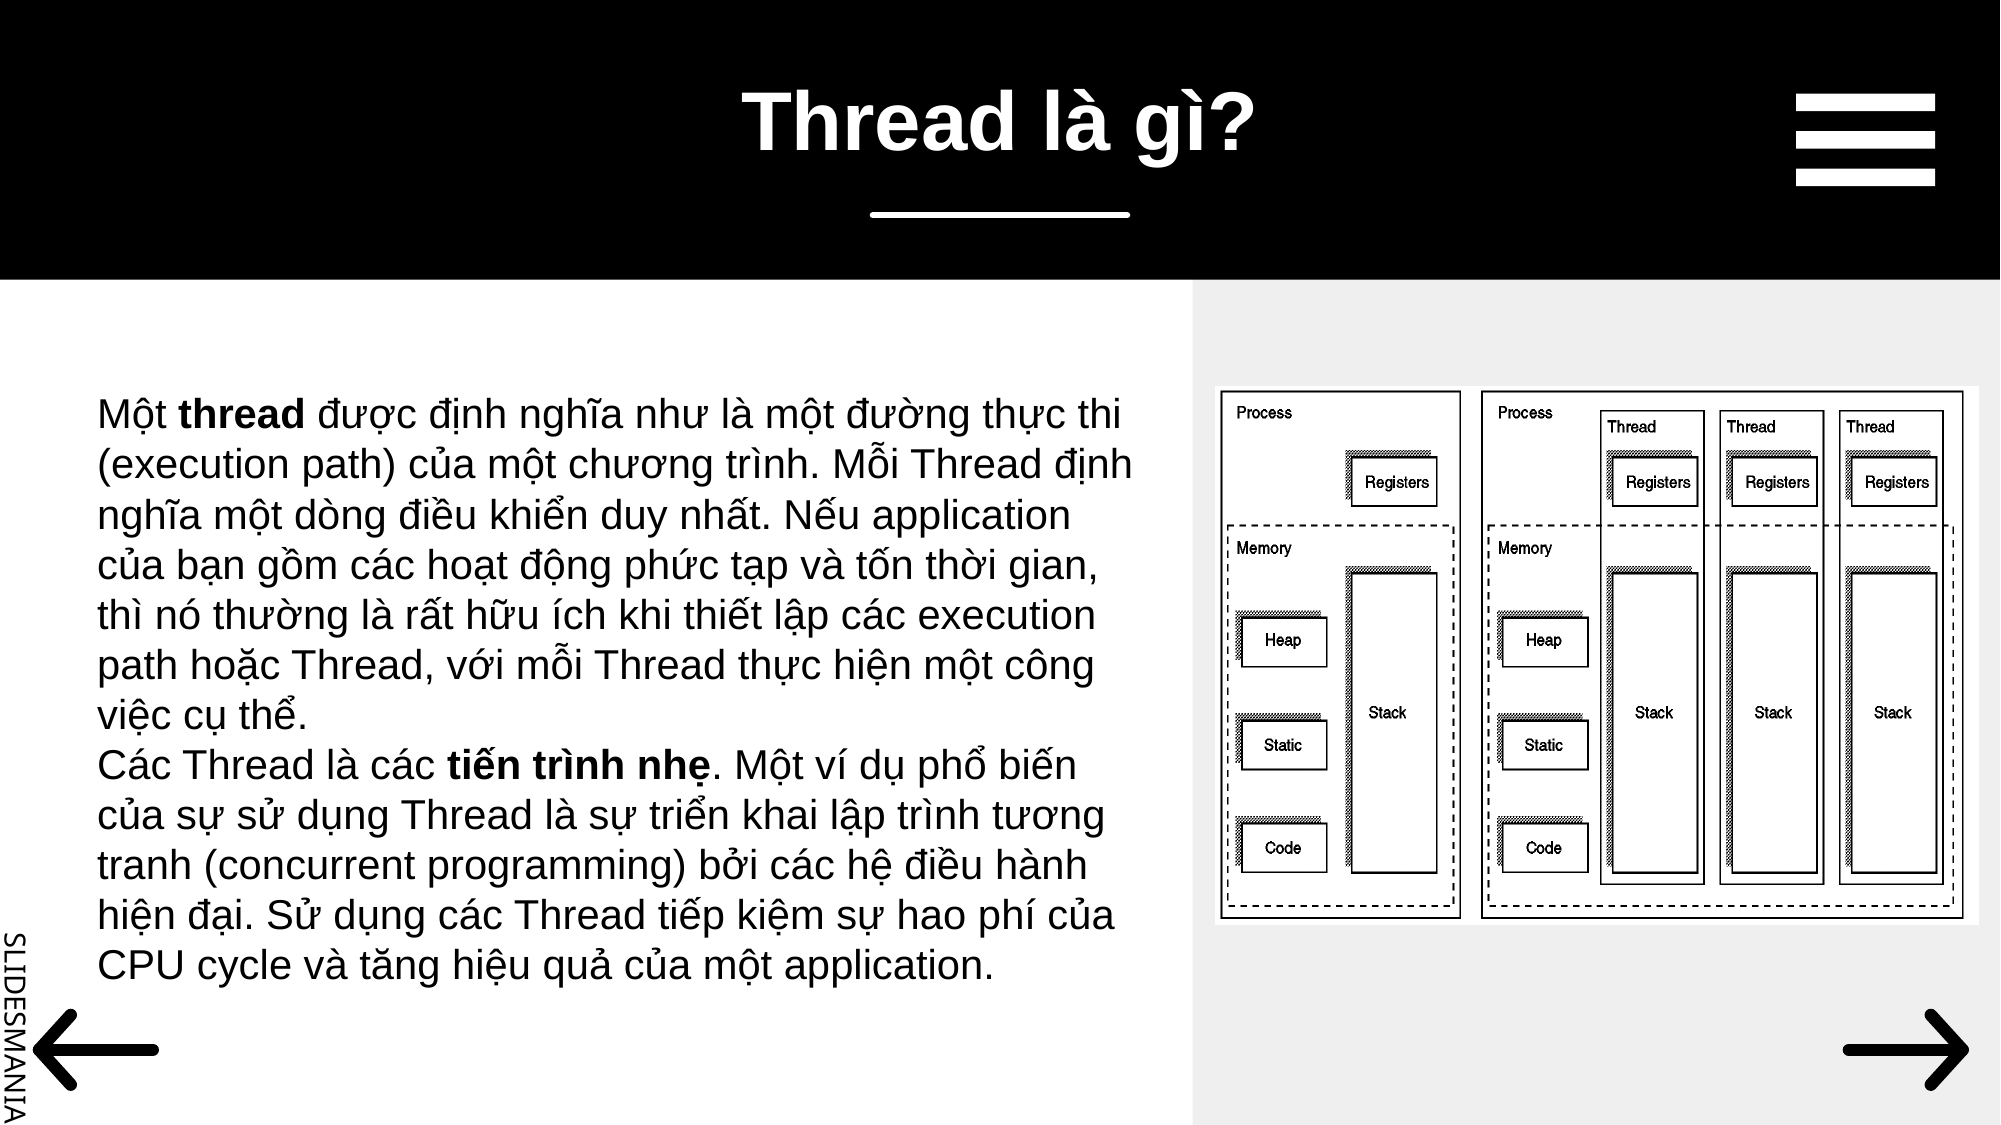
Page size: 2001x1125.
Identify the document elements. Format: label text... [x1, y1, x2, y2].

list Một thread được định nghĩa như là một đường thực thi (execution path) của một chương trình. Mỗi Thread định nghĩa một dòng điều khiển duy nhất. Nếu application của bạn gồm các hoạt động phức tạp và tốn thời gian, thì nó thường là rất hữu ích khi thiết lập các execution path hoặc Thread, với mỗi Thread thực hiện một công việc cụ thể. Các Thread là các tiến trình nhẹ. Một ví dụ phổ biến của sự sử dụng Thread là sự triển khai lập trình tương tranh (concurrent programming) bởi các hệ điều hành hiện đại. Sử dụng các Thread tiếp kiệm sự hao phí của CPU cycle và tăng hiệu quả của một application. [77, 325, 1157, 1050]
text_box [1728, 0, 2000, 272]
picture [1215, 385, 1979, 925]
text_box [38, 1014, 153, 1085]
title Thread là gì? [68, 47, 1728, 173]
text_box [1804, 994, 2000, 1120]
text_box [1848, 1014, 1963, 1085]
text_box [0, 994, 202, 1120]
